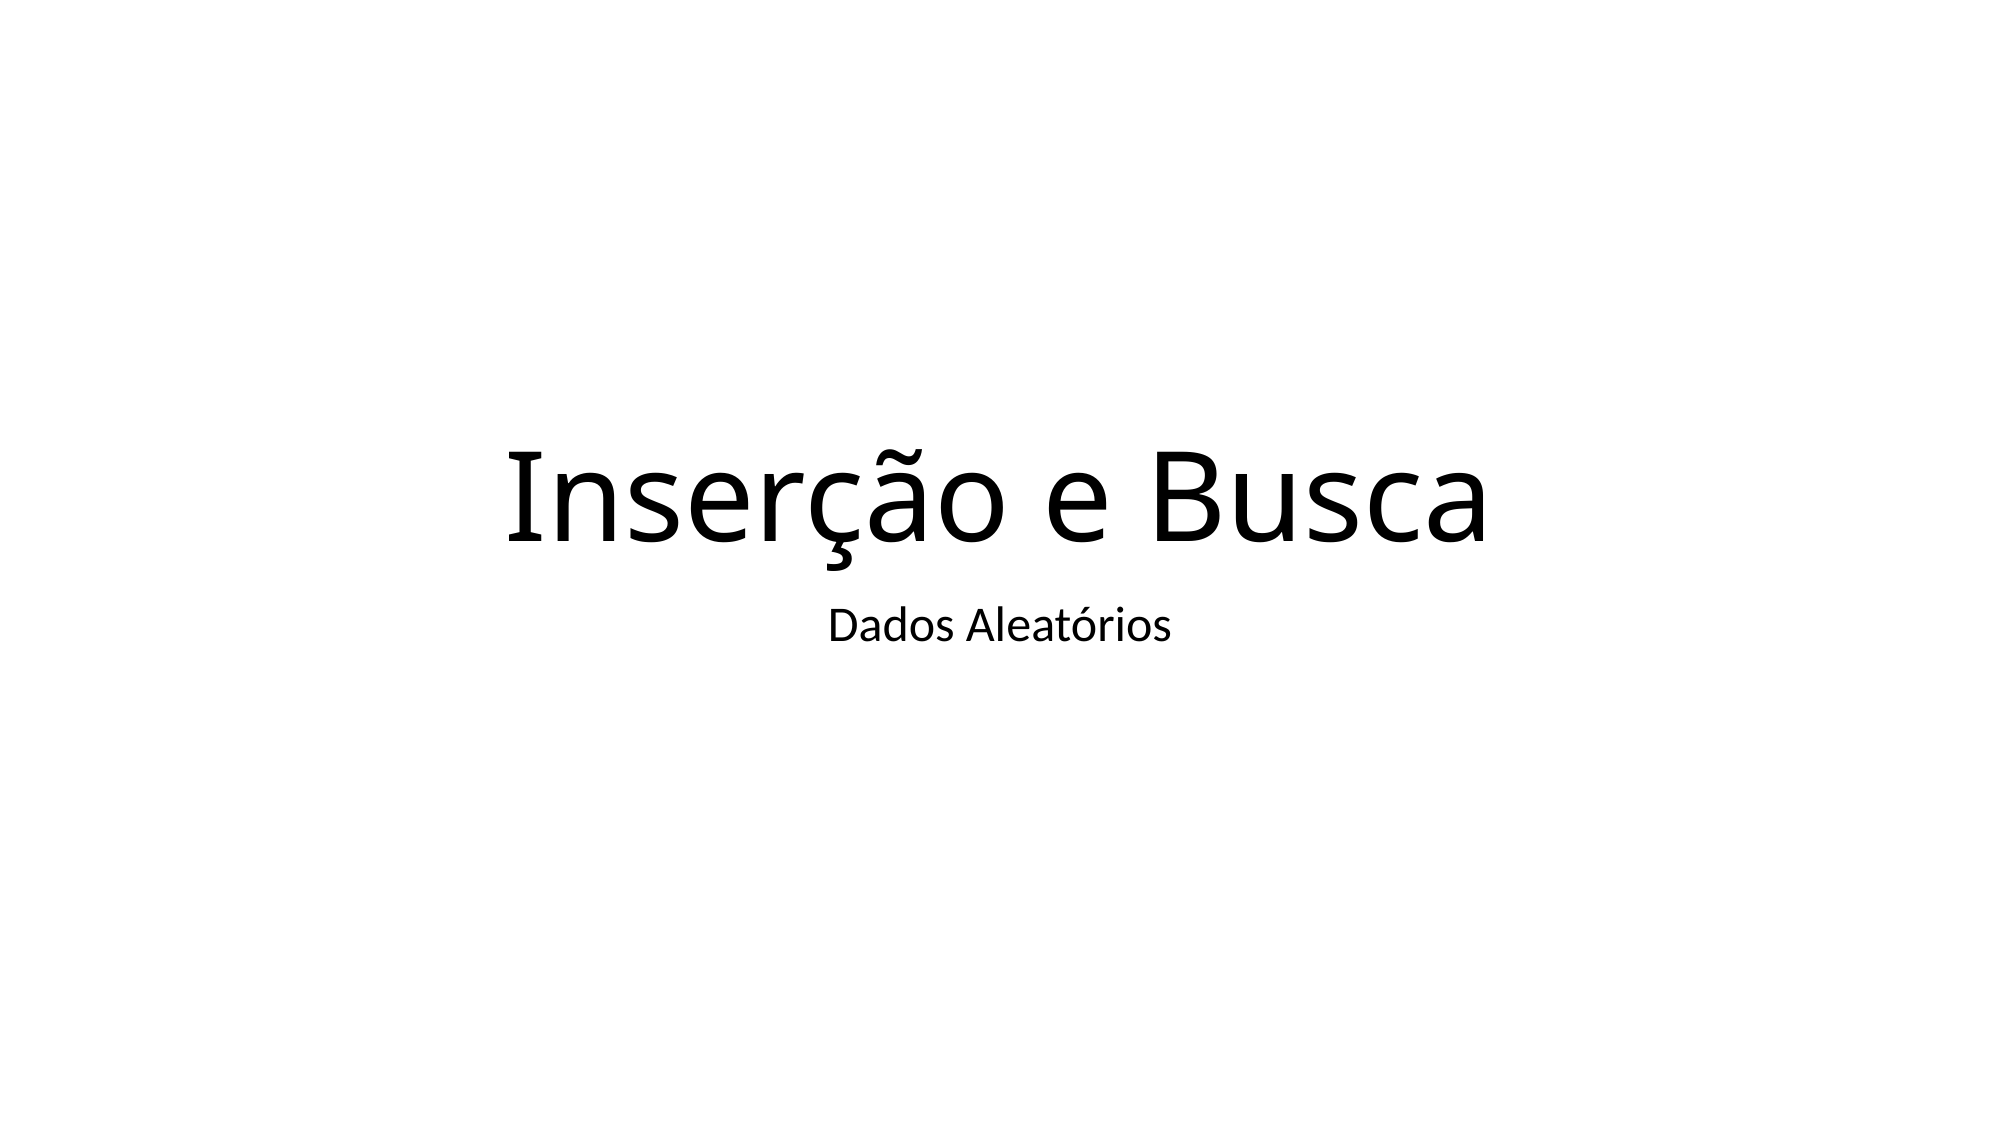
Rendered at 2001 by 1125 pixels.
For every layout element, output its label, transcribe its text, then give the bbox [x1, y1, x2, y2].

title Inserção e Busca [249, 184, 1750, 576]
subtitle Dados Aleatórios [249, 590, 1750, 863]
